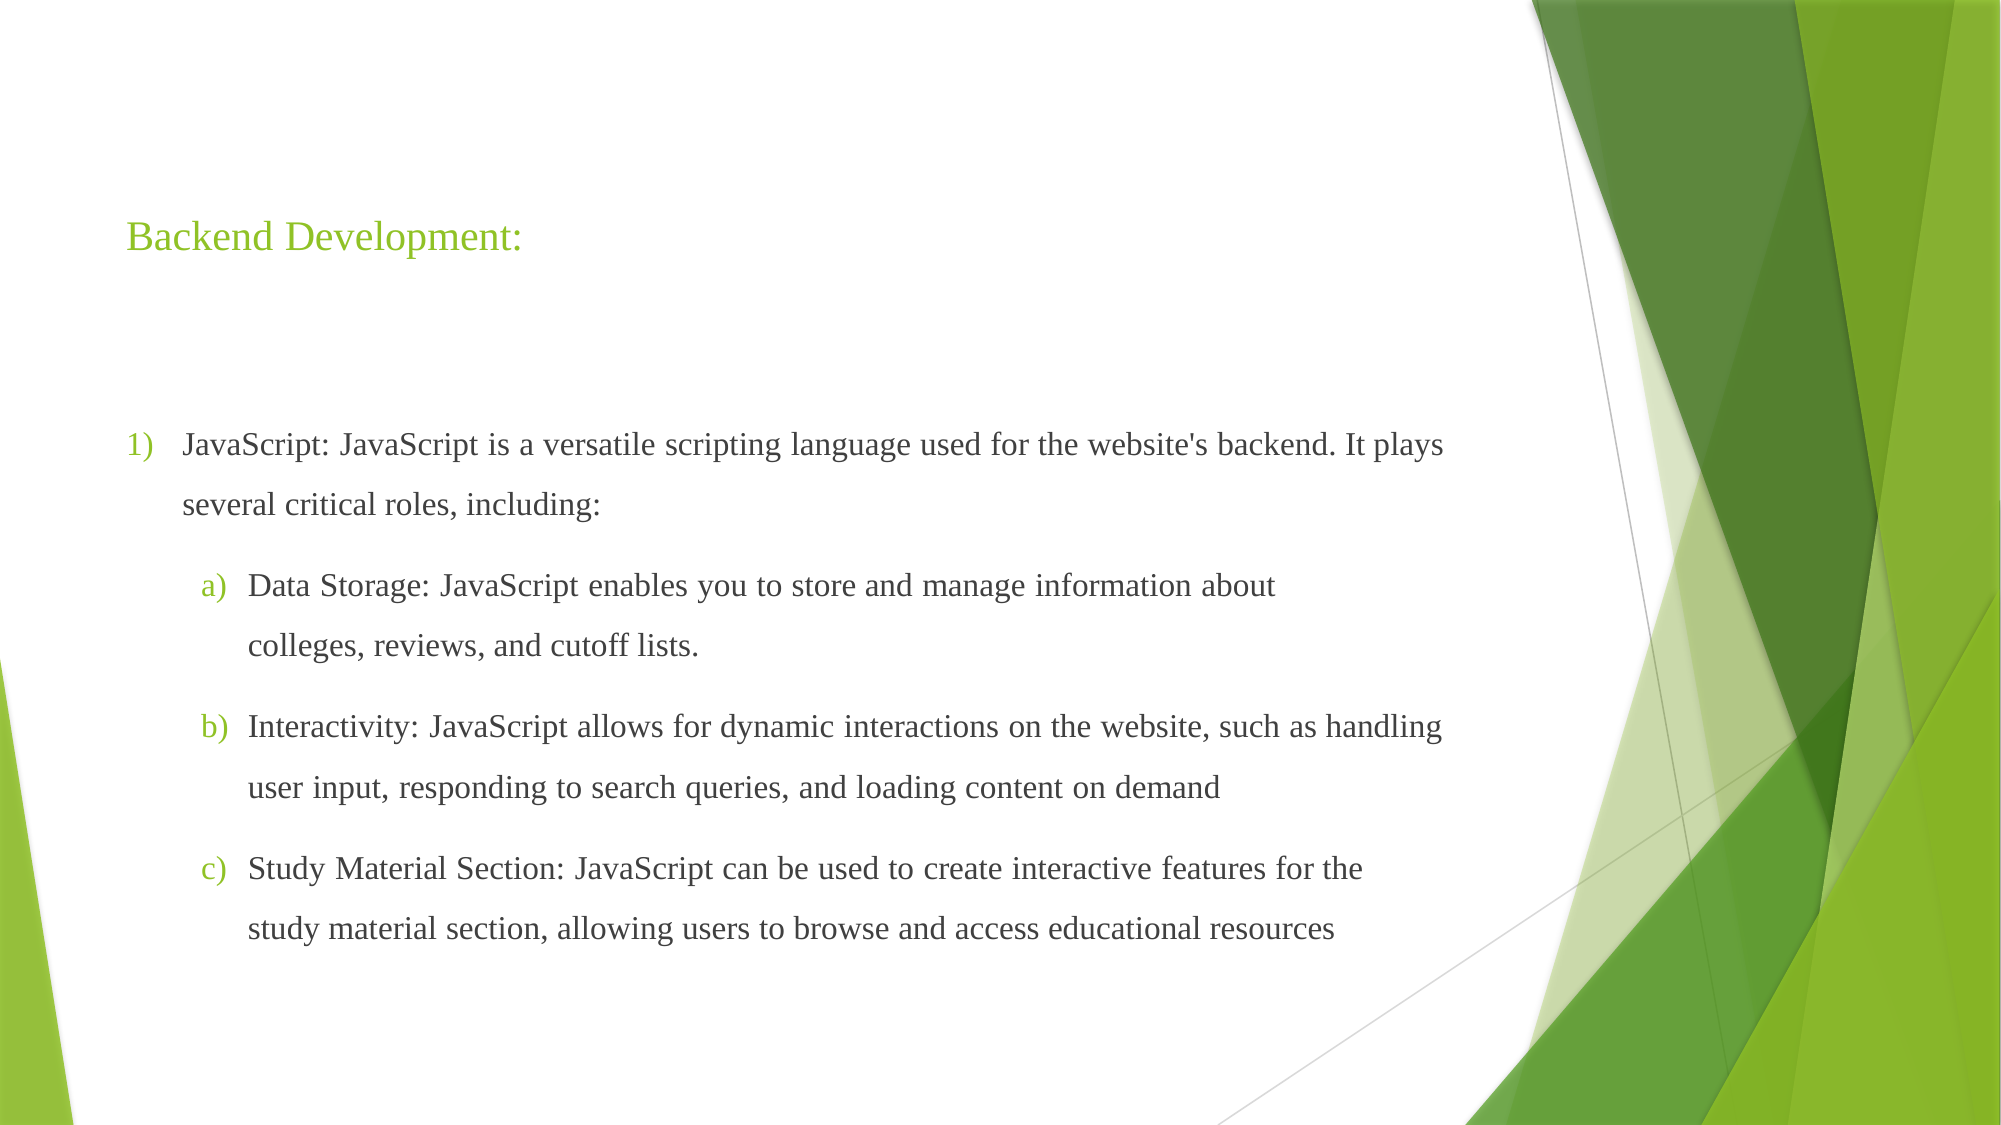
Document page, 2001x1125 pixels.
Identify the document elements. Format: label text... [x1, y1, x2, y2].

list JavaScript: JavaScript is a versatile scripting language used for the website's backend. It plays several critical roles, including: Data Storage: JavaScript enables you to store and manage information about colleges, reviews, and cutoff lists. Interactivity: JavaScript allows for dynamic interactions on the website, such as handling user input, responding to search queries, and loading content on demand Study Material Section: JavaScript can be used to create interactive features for the study material section, allowing users to browse and access educational resources [111, 354, 1522, 992]
title Backend Development: [111, 99, 1522, 317]
